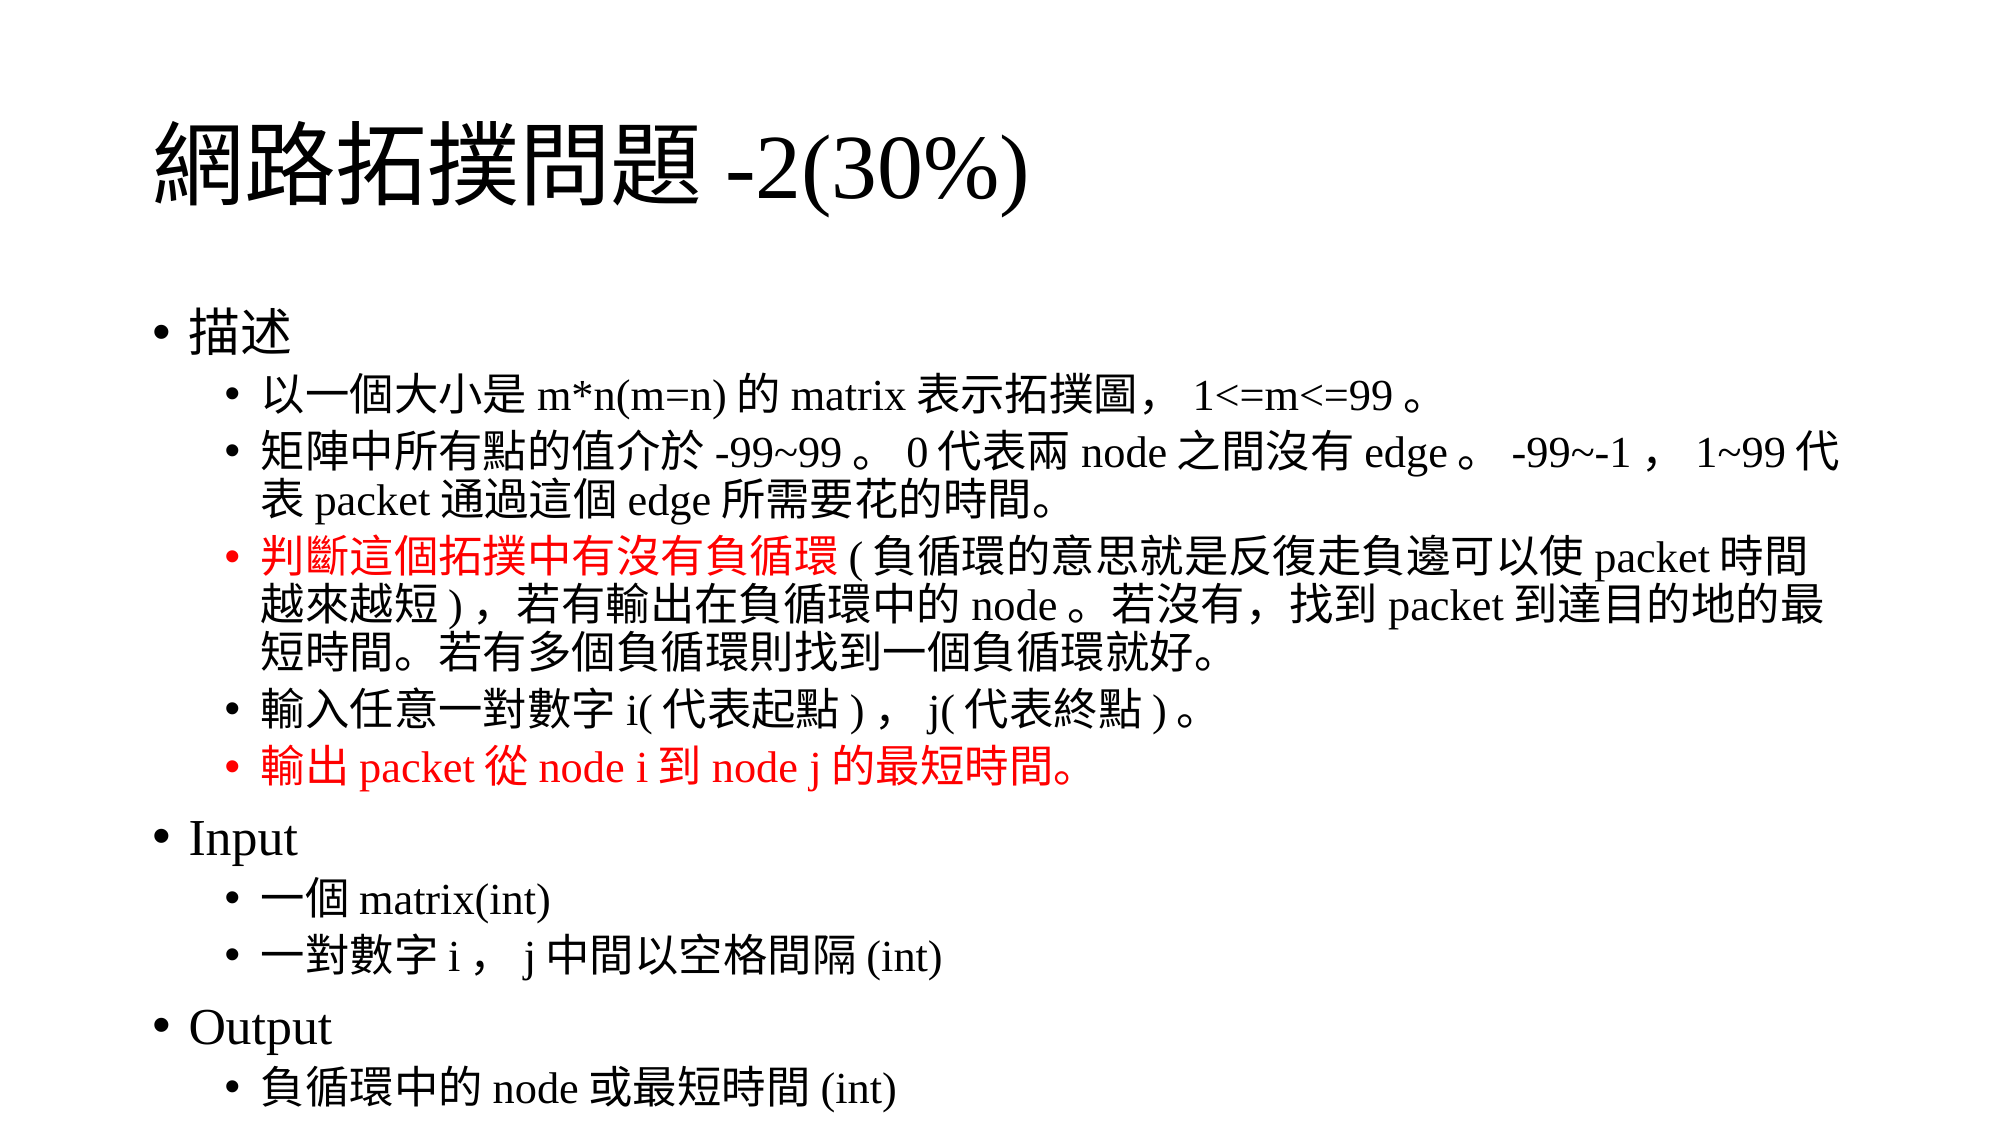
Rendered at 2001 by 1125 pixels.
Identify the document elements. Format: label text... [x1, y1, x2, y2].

list 描述 以一個大小是m*n(m=n)的matrix表示拓撲圖，1<=m<=99。 矩陣中所有點的值介於-99~99。0代表兩node之間沒有edge。-99~-1，1~99代表packet通過這個edge所需要花的時間。 判斷這個拓撲中有沒有負循環(負循環的意思就是反復走負邊可以使packet時間越來越短)，若有輸出在負循環中的node。若沒有，找到packet到達目的地的最短時間。若有多個負循環則找到一個負循環就好。 輸入任意一對數字i(代表起點)，j(代表終點)。 輸出packet從node i到node j的最短時間。 Input 一個matrix(int) 一對數字i，j中間以空格間隔(int) Output 負循環中的node或最短時間(int) [137, 299, 1863, 1125]
title 網路拓撲問題-2(30%) [137, 59, 1863, 278]
